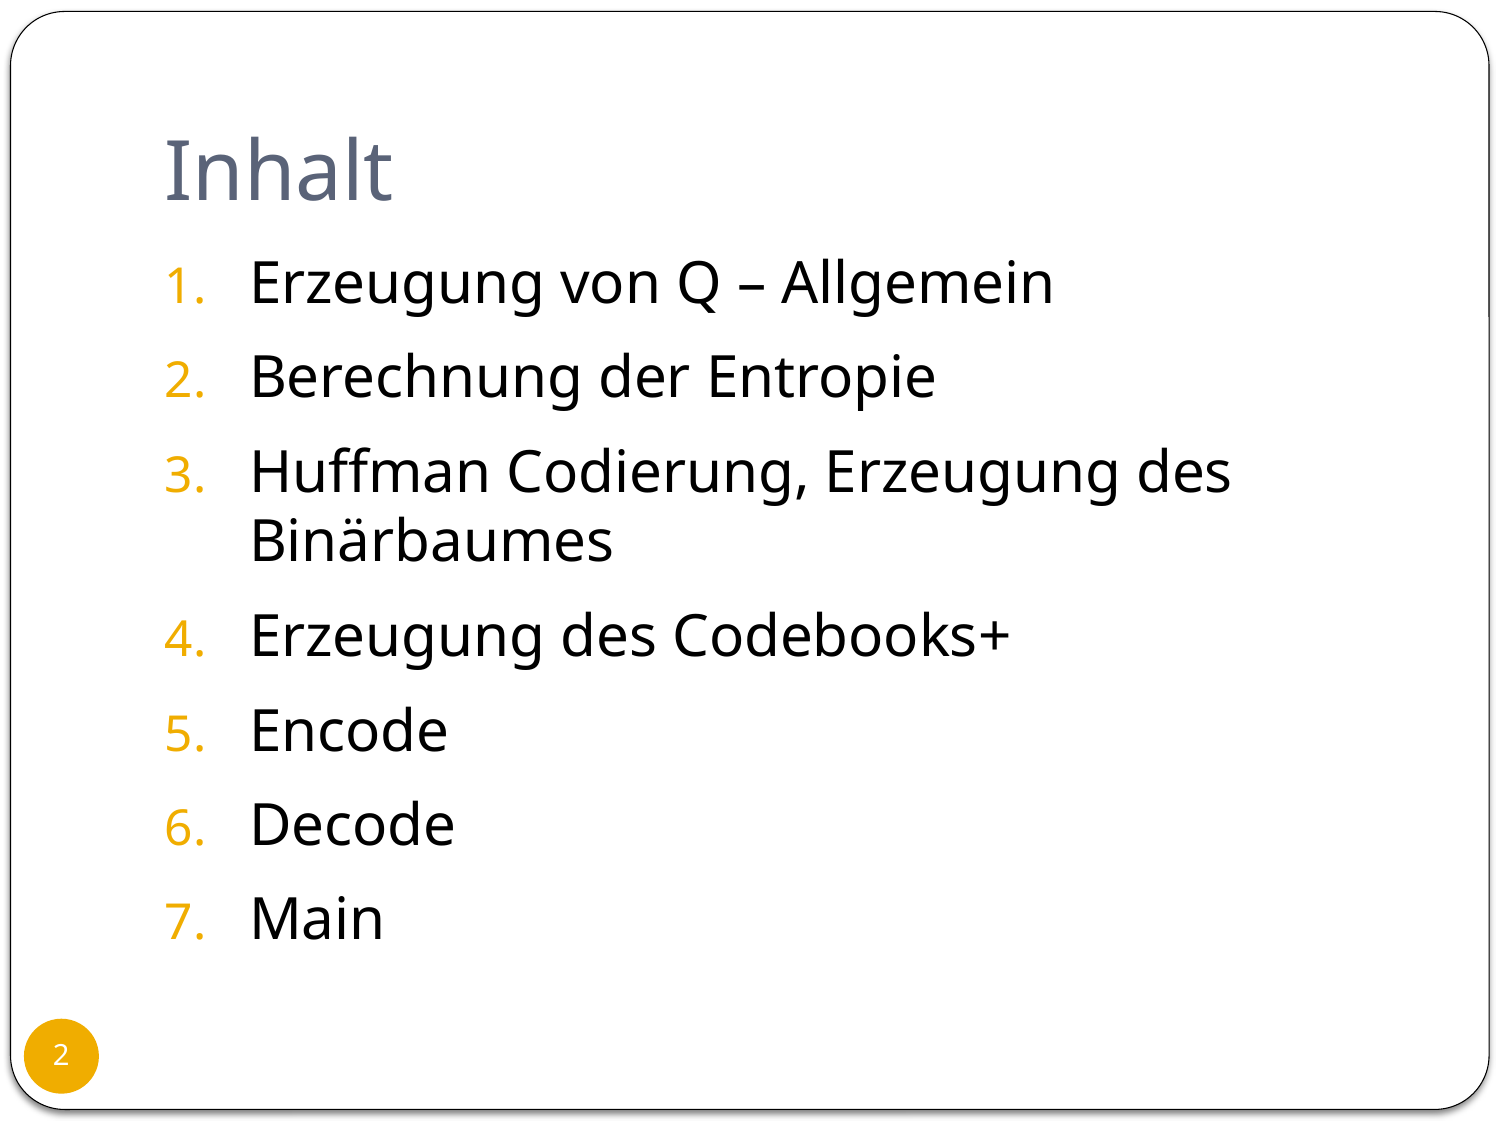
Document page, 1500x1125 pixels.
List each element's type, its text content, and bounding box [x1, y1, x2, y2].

slide_number 2 [23, 1018, 99, 1094]
list Erzeugung von Q – Allgemein Berechnung der Entropie Huffman Codierung, Erzeugung des Binärbaumes Erzeugung des Codebooks+ Encode Decode Main [150, 237, 1425, 988]
title Inhalt [150, 45, 1425, 233]
